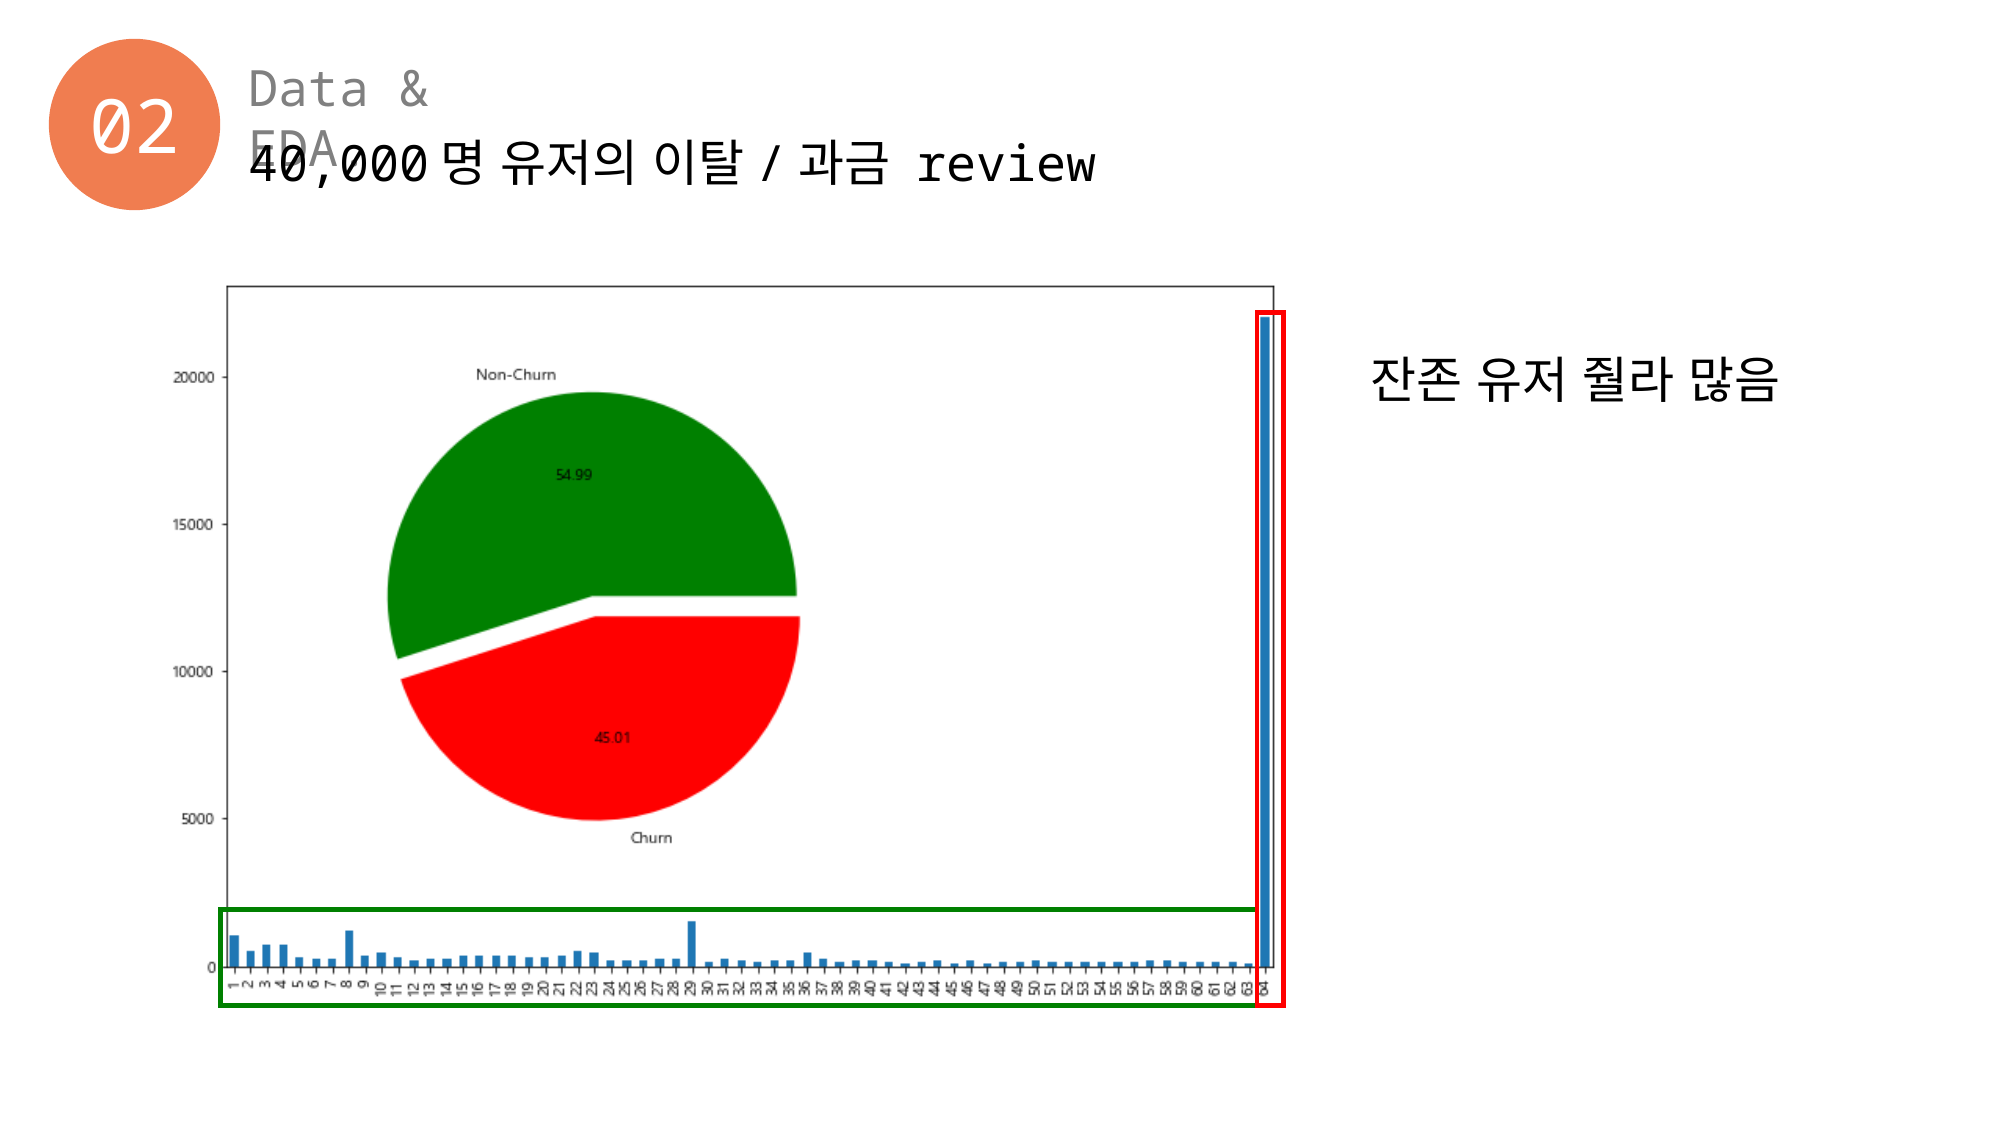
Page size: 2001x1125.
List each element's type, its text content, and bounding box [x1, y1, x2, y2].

text_box 잔존 유저 줠라 많음 [1355, 341, 2000, 417]
text_box Data & EDA. [234, 48, 594, 124]
text_box 40,000명 유저의 이탈/과금 review [234, 124, 1121, 200]
text_box [207, 76, 222, 173]
text_box [47, 76, 62, 173]
text_box 02 [62, 71, 207, 177]
text_box [66, 37, 203, 71]
text_box [65, 177, 204, 212]
picture [161, 275, 1284, 1006]
